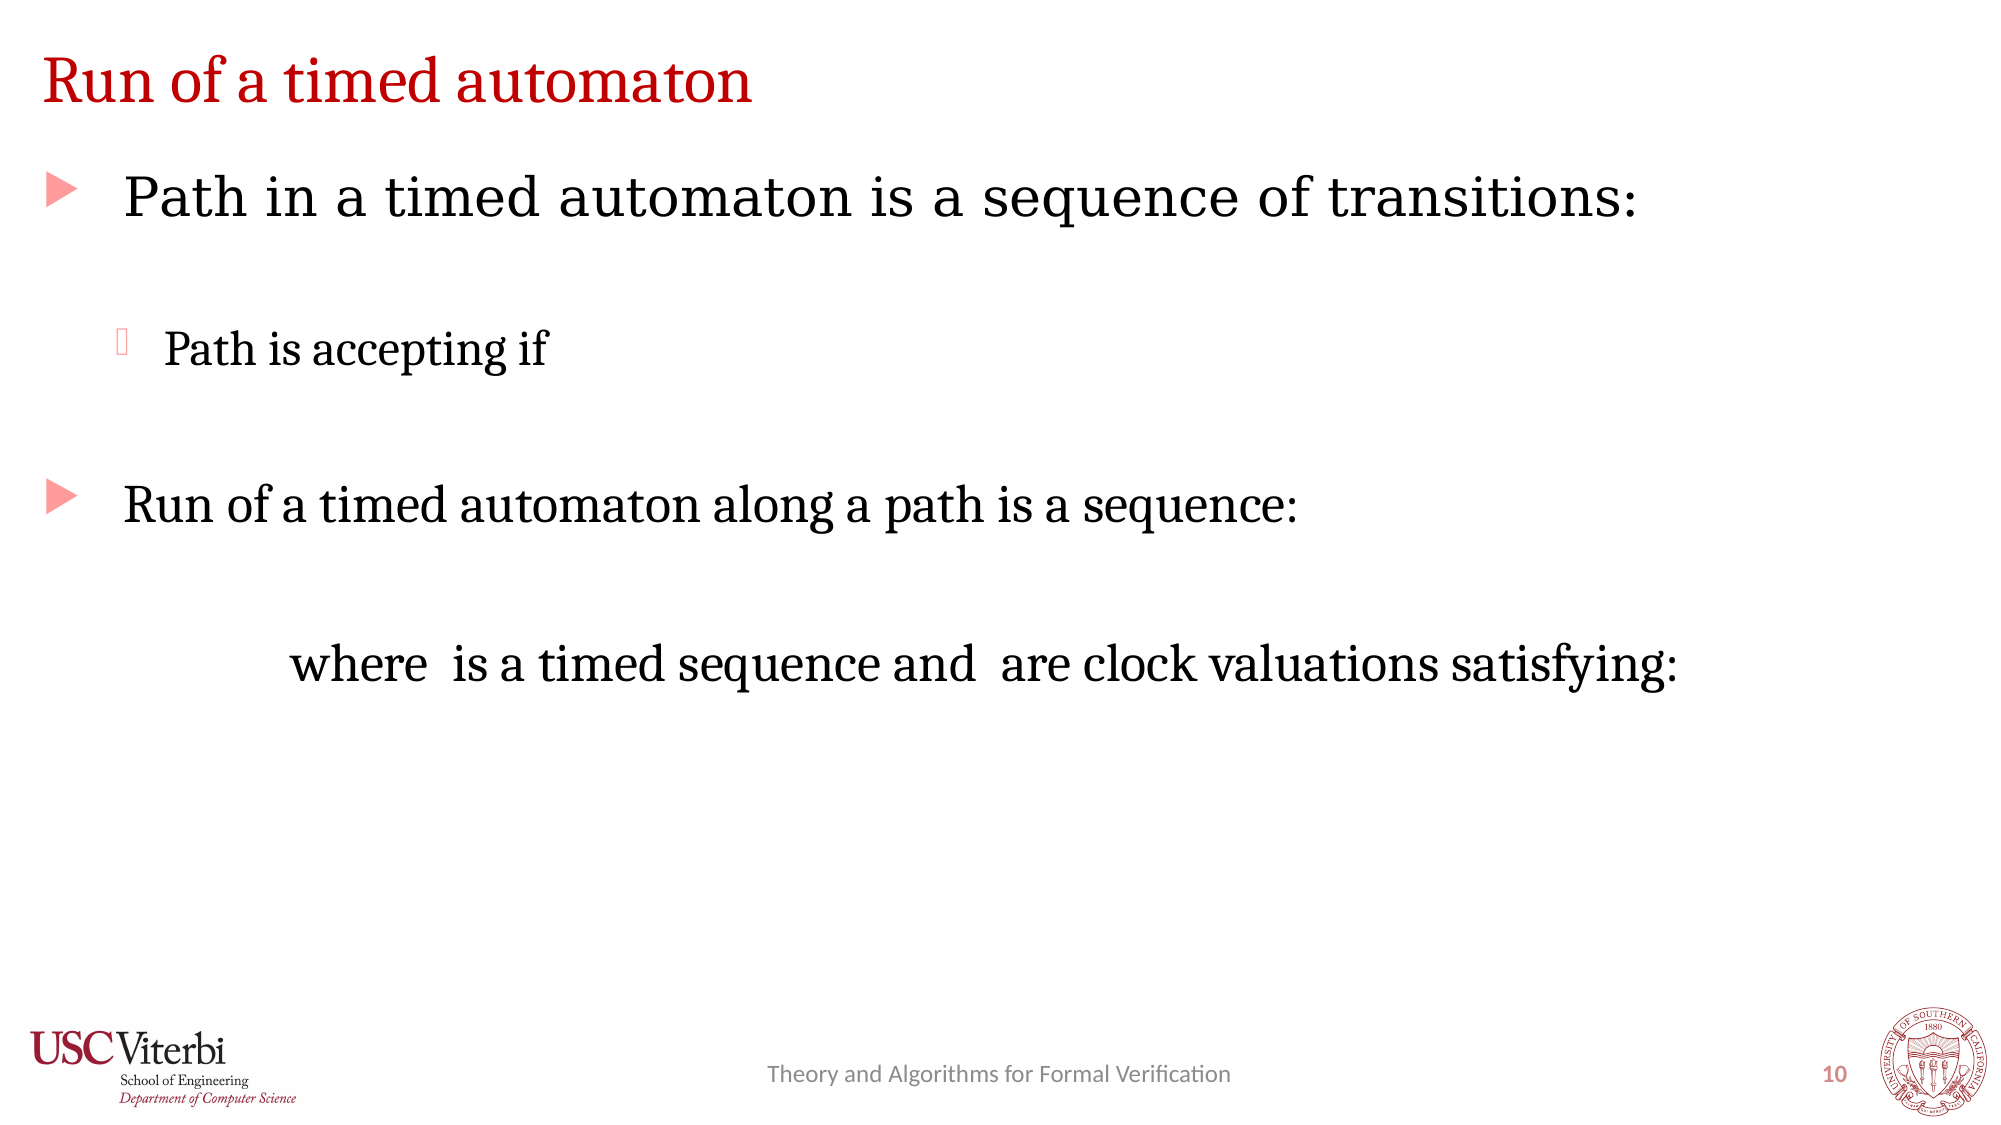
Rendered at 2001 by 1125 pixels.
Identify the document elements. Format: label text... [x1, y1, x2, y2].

picture [12, 1014, 316, 1119]
footer Theory and Algorithms for Formal Verification [662, 1042, 1338, 1103]
slide_number 10 [1684, 1042, 1863, 1103]
title Run of a timed automaton [27, 12, 1947, 150]
picture [1879, 1002, 1988, 1119]
